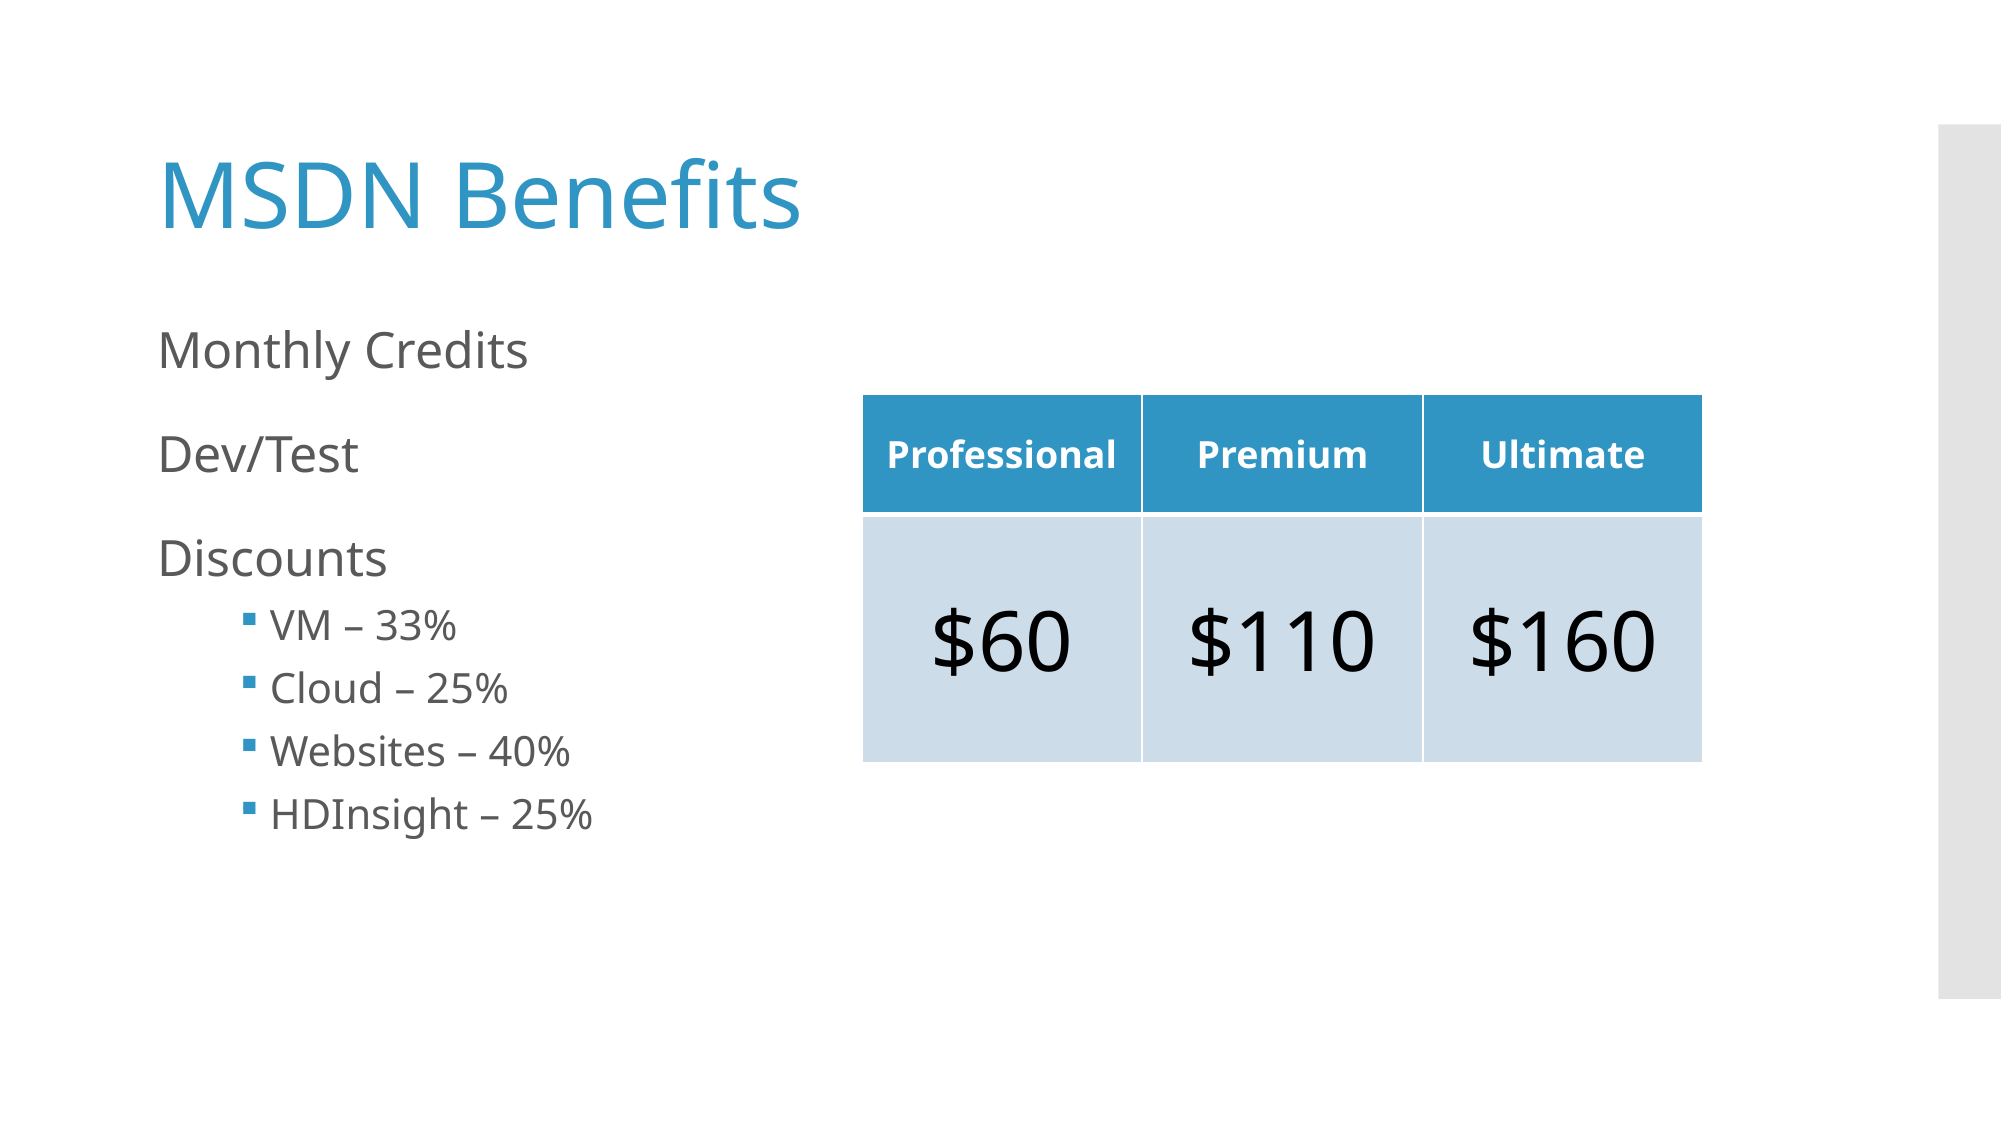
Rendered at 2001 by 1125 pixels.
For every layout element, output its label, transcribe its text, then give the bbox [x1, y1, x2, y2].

table_header Ultimate [1424, 395, 1702, 512]
table_header Premium [1143, 395, 1422, 512]
list MSDN Benefits [142, 124, 1866, 274]
list Monthly Credits Dev/Test Discounts VM – 33% Cloud – 25% Websites – 40% HDInsight – 25% [142, 317, 1866, 999]
table_cell $160 [1424, 517, 1702, 762]
table_cell $110 [1143, 517, 1422, 762]
table_header Professional [863, 395, 1141, 512]
table_cell $60 [863, 517, 1141, 762]
